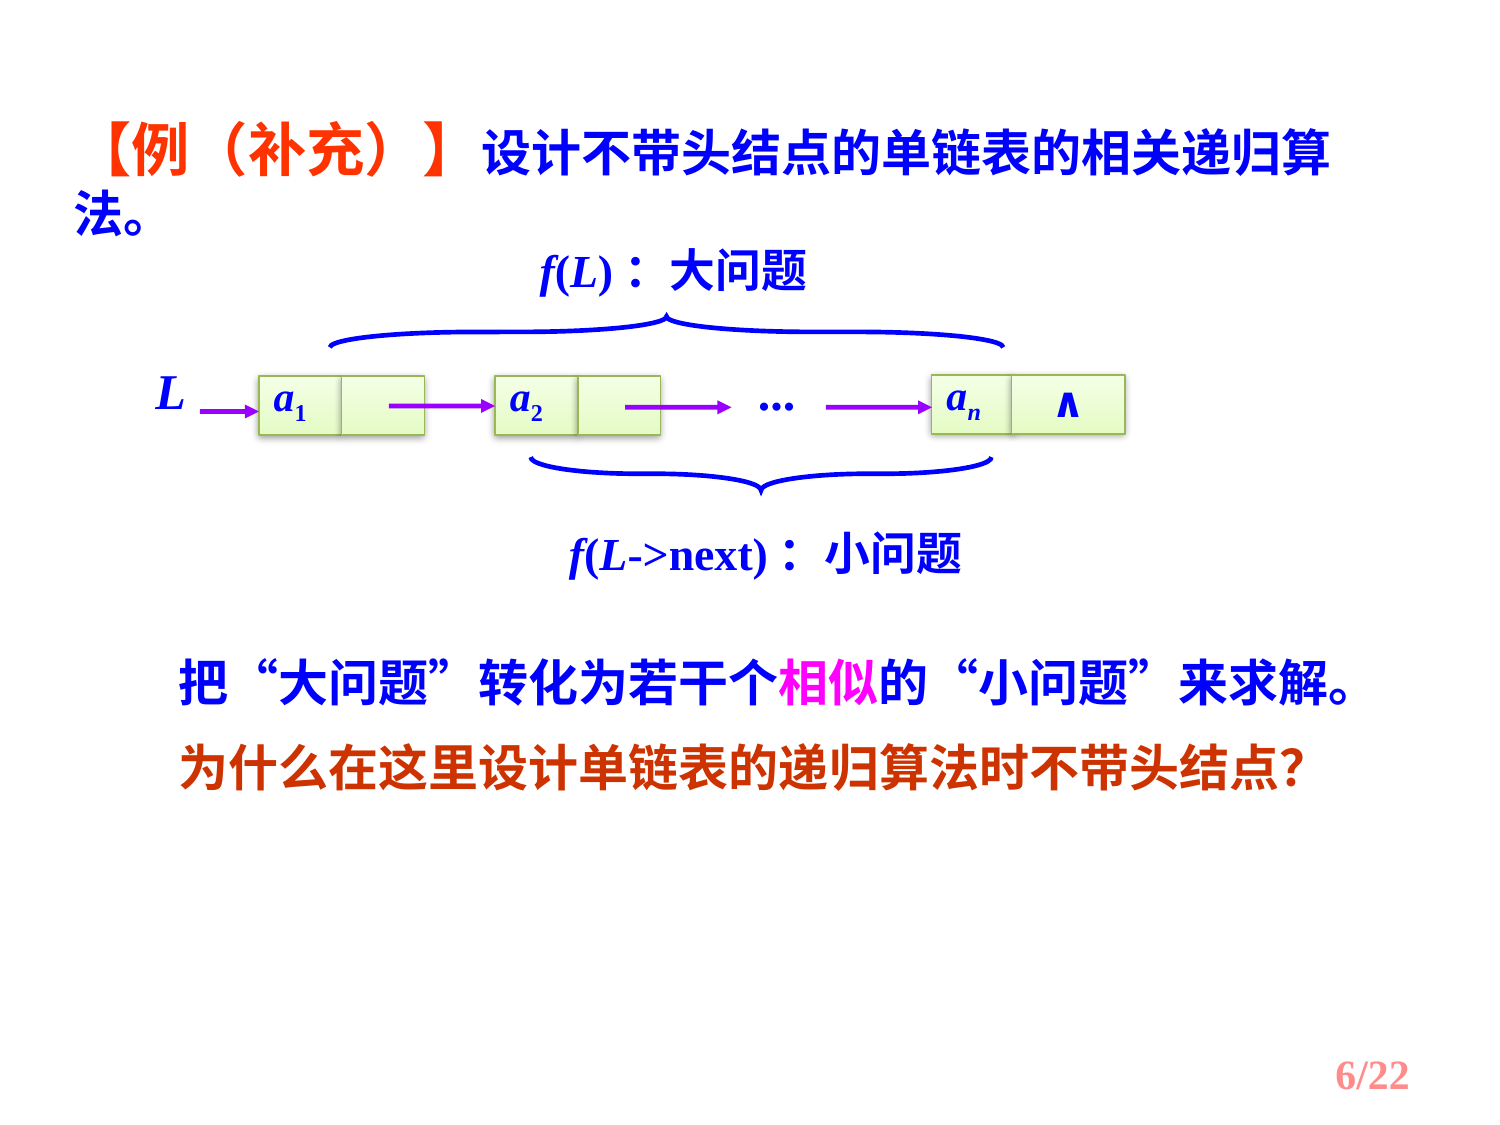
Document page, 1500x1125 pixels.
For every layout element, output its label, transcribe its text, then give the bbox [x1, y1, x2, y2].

text_box ∧ [1011, 374, 1126, 435]
text_box ... [743, 357, 862, 428]
text_box [224, 405, 259, 418]
text_box [862, 401, 933, 414]
text_box 【例（补充）】设计不带头结点的单链表的相关递归算法。 [58, 105, 1430, 251]
text_box [341, 375, 425, 436]
slide_number 6/22 [1074, 1042, 1425, 1103]
text_box a2 [494, 375, 574, 436]
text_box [530, 456, 1016, 589]
text_box [577, 375, 661, 436]
text_box an [931, 374, 1008, 435]
text_box a1 [258, 375, 338, 436]
text_box 把“大问题”转化为若干个相似的“小问题”来求解。 为什么在这里设计单链表的递归算法时不带头结点？ [163, 644, 1395, 805]
text_box [388, 399, 496, 413]
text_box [329, 234, 1004, 348]
text_box [625, 401, 732, 414]
text_box L [140, 352, 224, 427]
